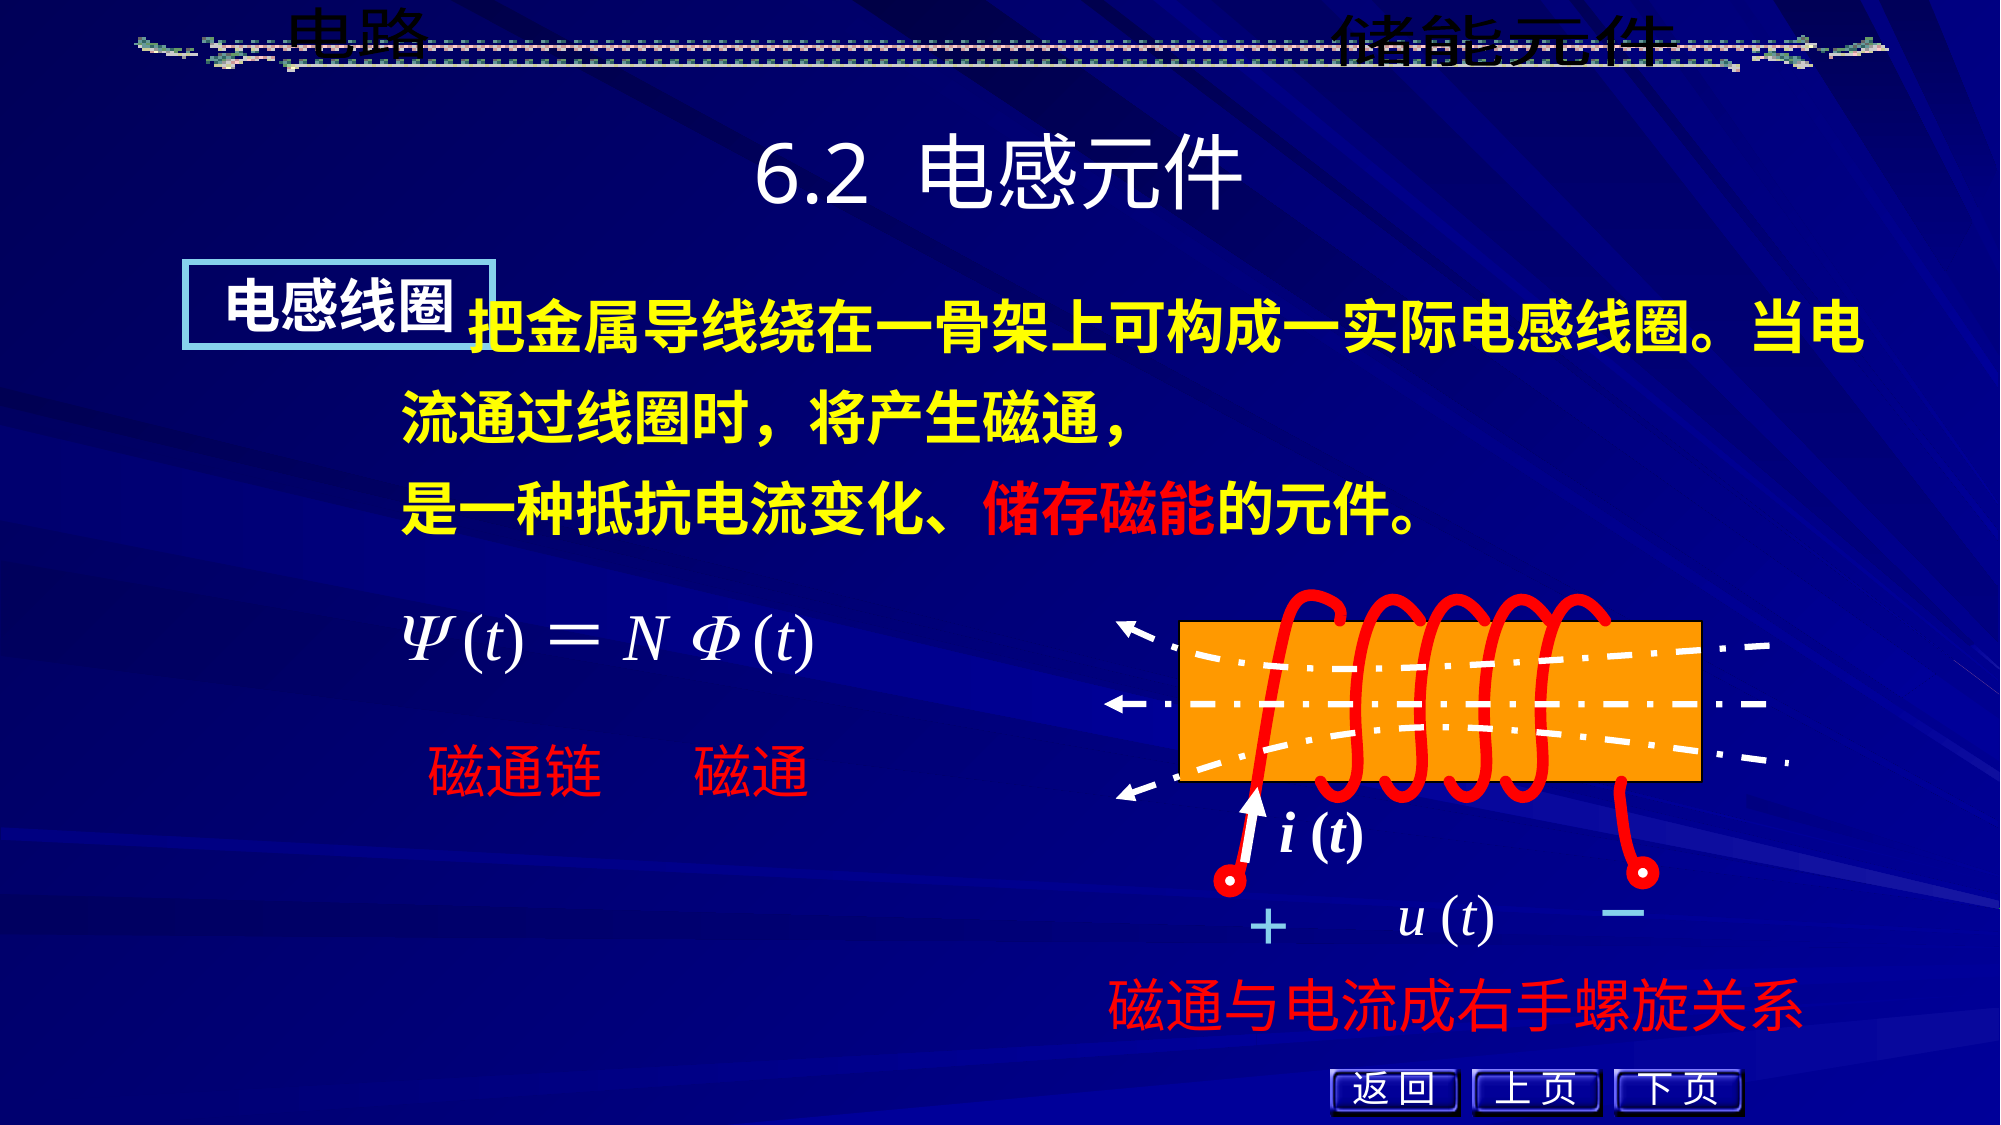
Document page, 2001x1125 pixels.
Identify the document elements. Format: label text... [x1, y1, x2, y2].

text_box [1221, 869, 1672, 976]
slide_number [1433, 1024, 1900, 1100]
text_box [1330, 1056, 1461, 1118]
picture [322, 32, 340, 39]
picture [297, 32, 315, 39]
picture [118, 30, 1898, 91]
text_box 磁通与电流成右手螺旋关系 [1092, 961, 1822, 1047]
text_box 磁通链 磁通 [412, 727, 825, 813]
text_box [1174, 585, 1707, 619]
picture [399, 43, 417, 52]
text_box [1614, 1057, 1745, 1119]
picture [1472, 30, 1494, 35]
text_box  (t)＝N  (t) [373, 586, 835, 681]
picture [1385, 46, 1403, 50]
picture [379, 30, 401, 37]
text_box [1103, 621, 1789, 799]
text_box 电感线圈 [185, 261, 493, 347]
text_box 把金属导线绕在一骨架上可构成一实际电感线圈。当电流通过线圈时，将产生磁通， 是一种抵抗电流变化、储存磁能的元件。 [385, 262, 1882, 550]
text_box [1392, 808, 1707, 901]
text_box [1174, 808, 1240, 901]
picture [400, 33, 415, 38]
picture [1385, 54, 1403, 59]
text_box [1472, 1057, 1603, 1119]
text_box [1245, 786, 1388, 873]
title 6.2 电感元件 [137, 95, 1863, 247]
